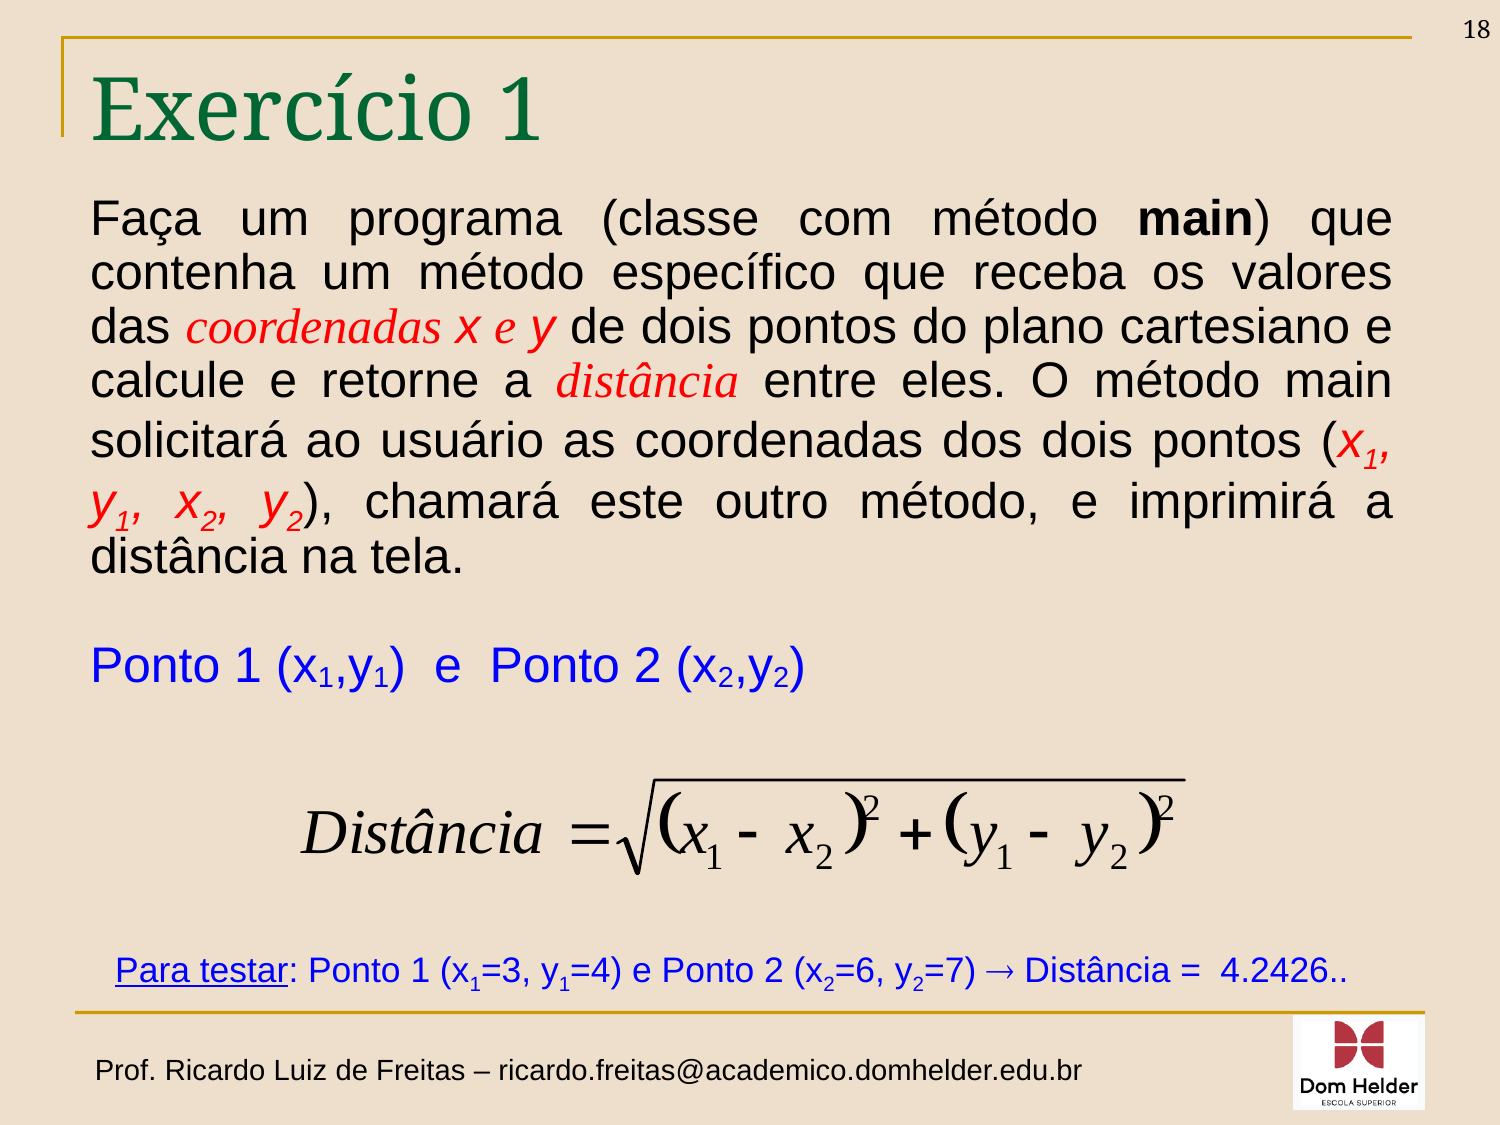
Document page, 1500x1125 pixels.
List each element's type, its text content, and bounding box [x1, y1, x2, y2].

slide_number 18 [1392, 0, 1500, 55]
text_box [288, 763, 1200, 886]
text_box Para testar: Ponto 1 (x1=3, y1=4) e Ponto 2 (x2=6, y2=7)  Distância = 4.2426.. [100, 940, 1447, 1016]
title Exercício 1 [75, 45, 1425, 233]
list Faça um programa (classe com método main) que contenha um método específico que receba os valores das coordenadas x e y de dois pontos do plano cartesiano e calcule e retorne a distância entre eles. O método main solicitará ao usuário as coordenadas dos dois pontos (x1, y1, x2, y2), chamará este outro método, e imprimirá a distância na tela. Ponto 1 (x1,y1) e Ponto 2 (x2,y2) [75, 184, 1409, 705]
picture [1293, 1016, 1425, 1110]
